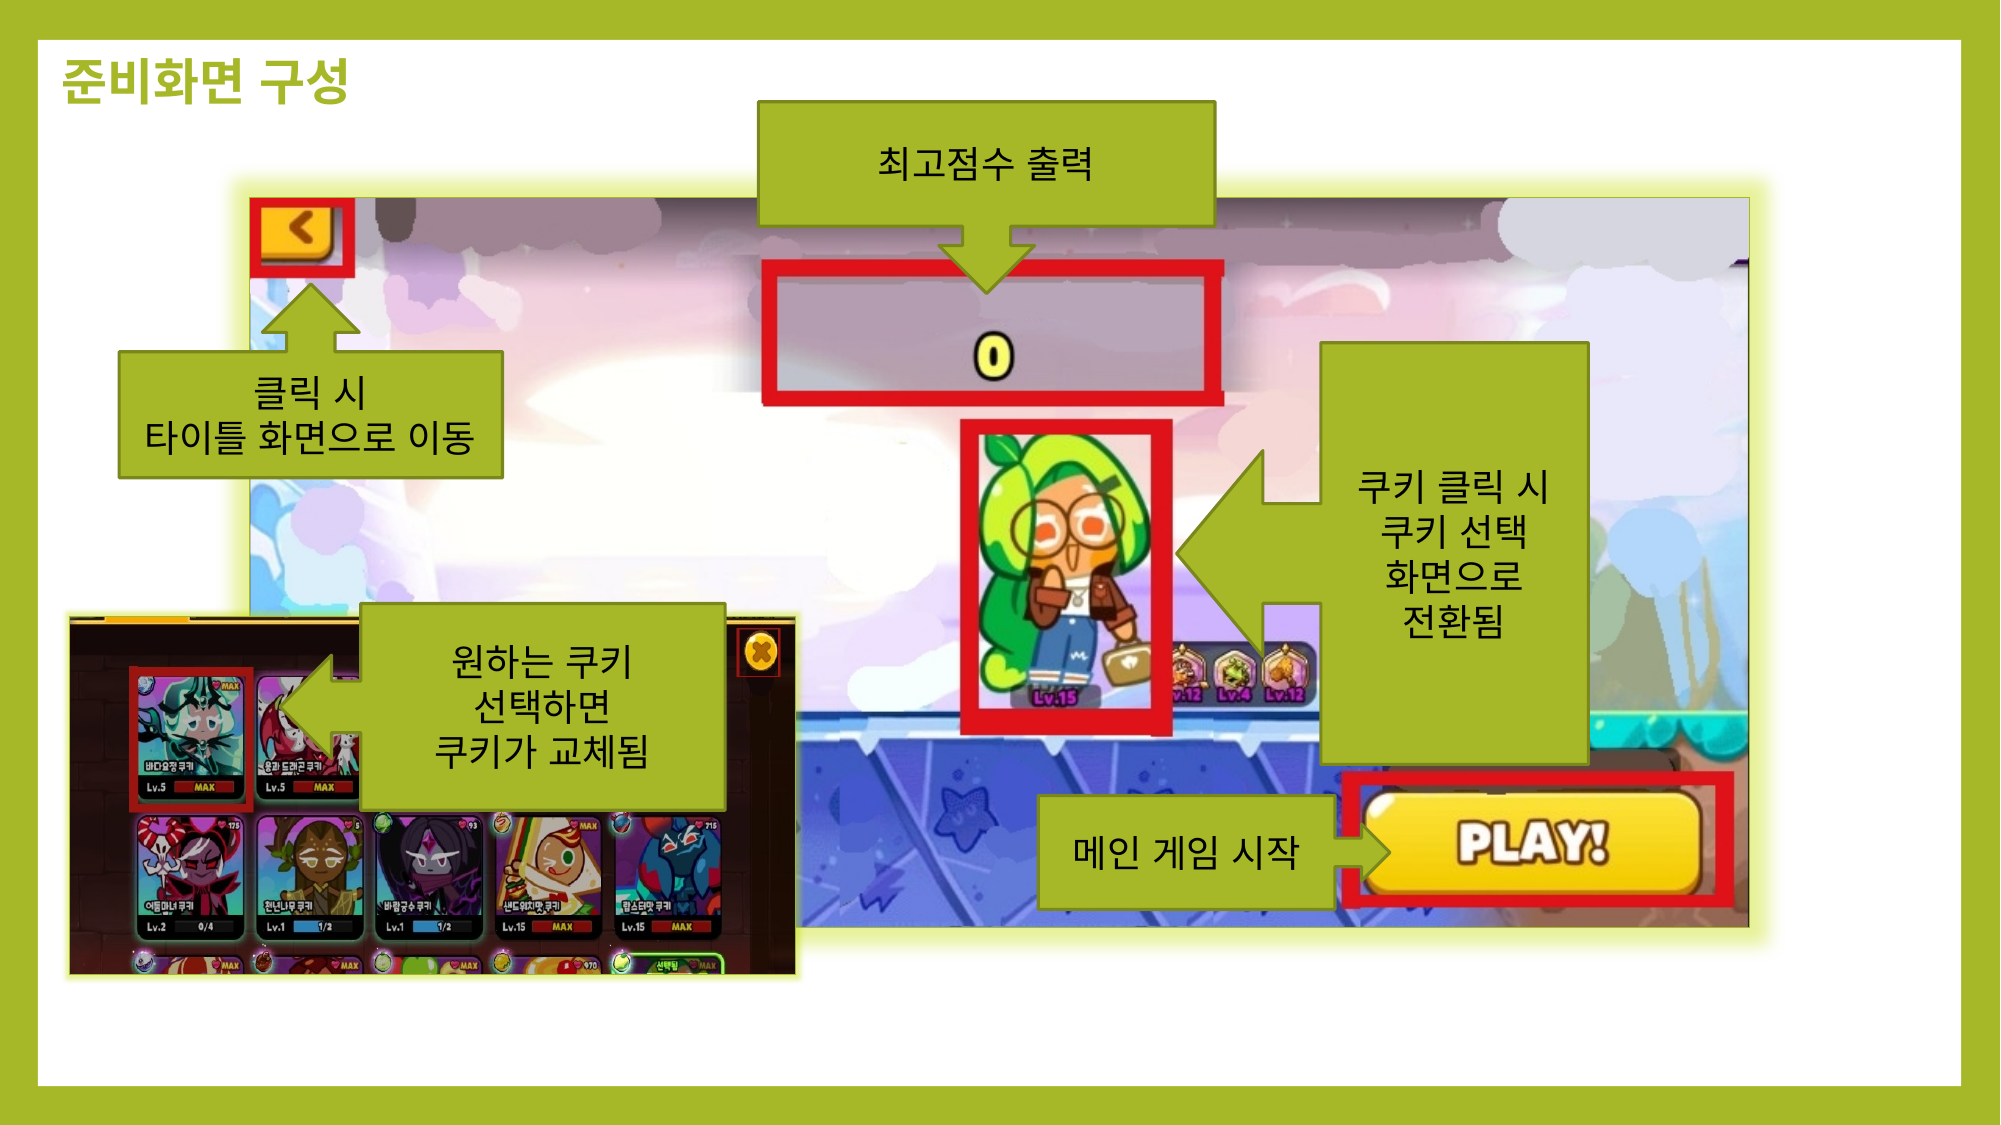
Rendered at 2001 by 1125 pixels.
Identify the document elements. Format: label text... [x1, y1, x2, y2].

text_box 준비화면 구성 [46, 43, 367, 118]
picture [69, 197, 1751, 976]
text_box 최고점수 출력 [756, 100, 1217, 195]
text_box 클릭 시 타이틀 화면으로 이동 [117, 350, 243, 480]
